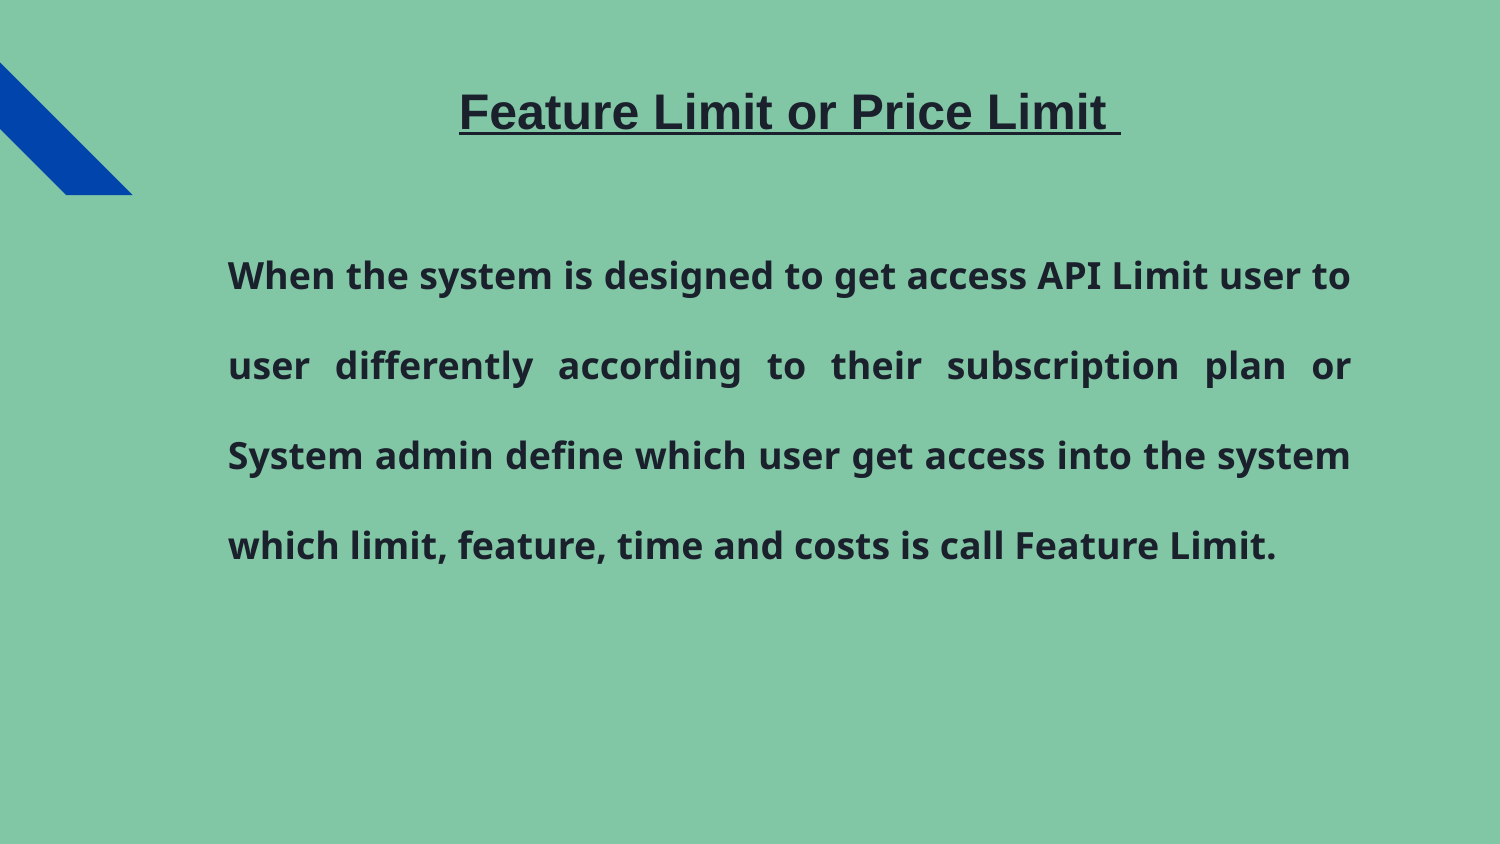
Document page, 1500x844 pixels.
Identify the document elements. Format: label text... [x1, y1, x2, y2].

list When the system is designed to get access API Limit user to user differently according to their subscription plan or System admin define which user get access into the system which limit, feature, time and costs is call Feature Limit. [212, 191, 1368, 668]
title Feature Limit or Price Limit [212, 64, 1368, 175]
